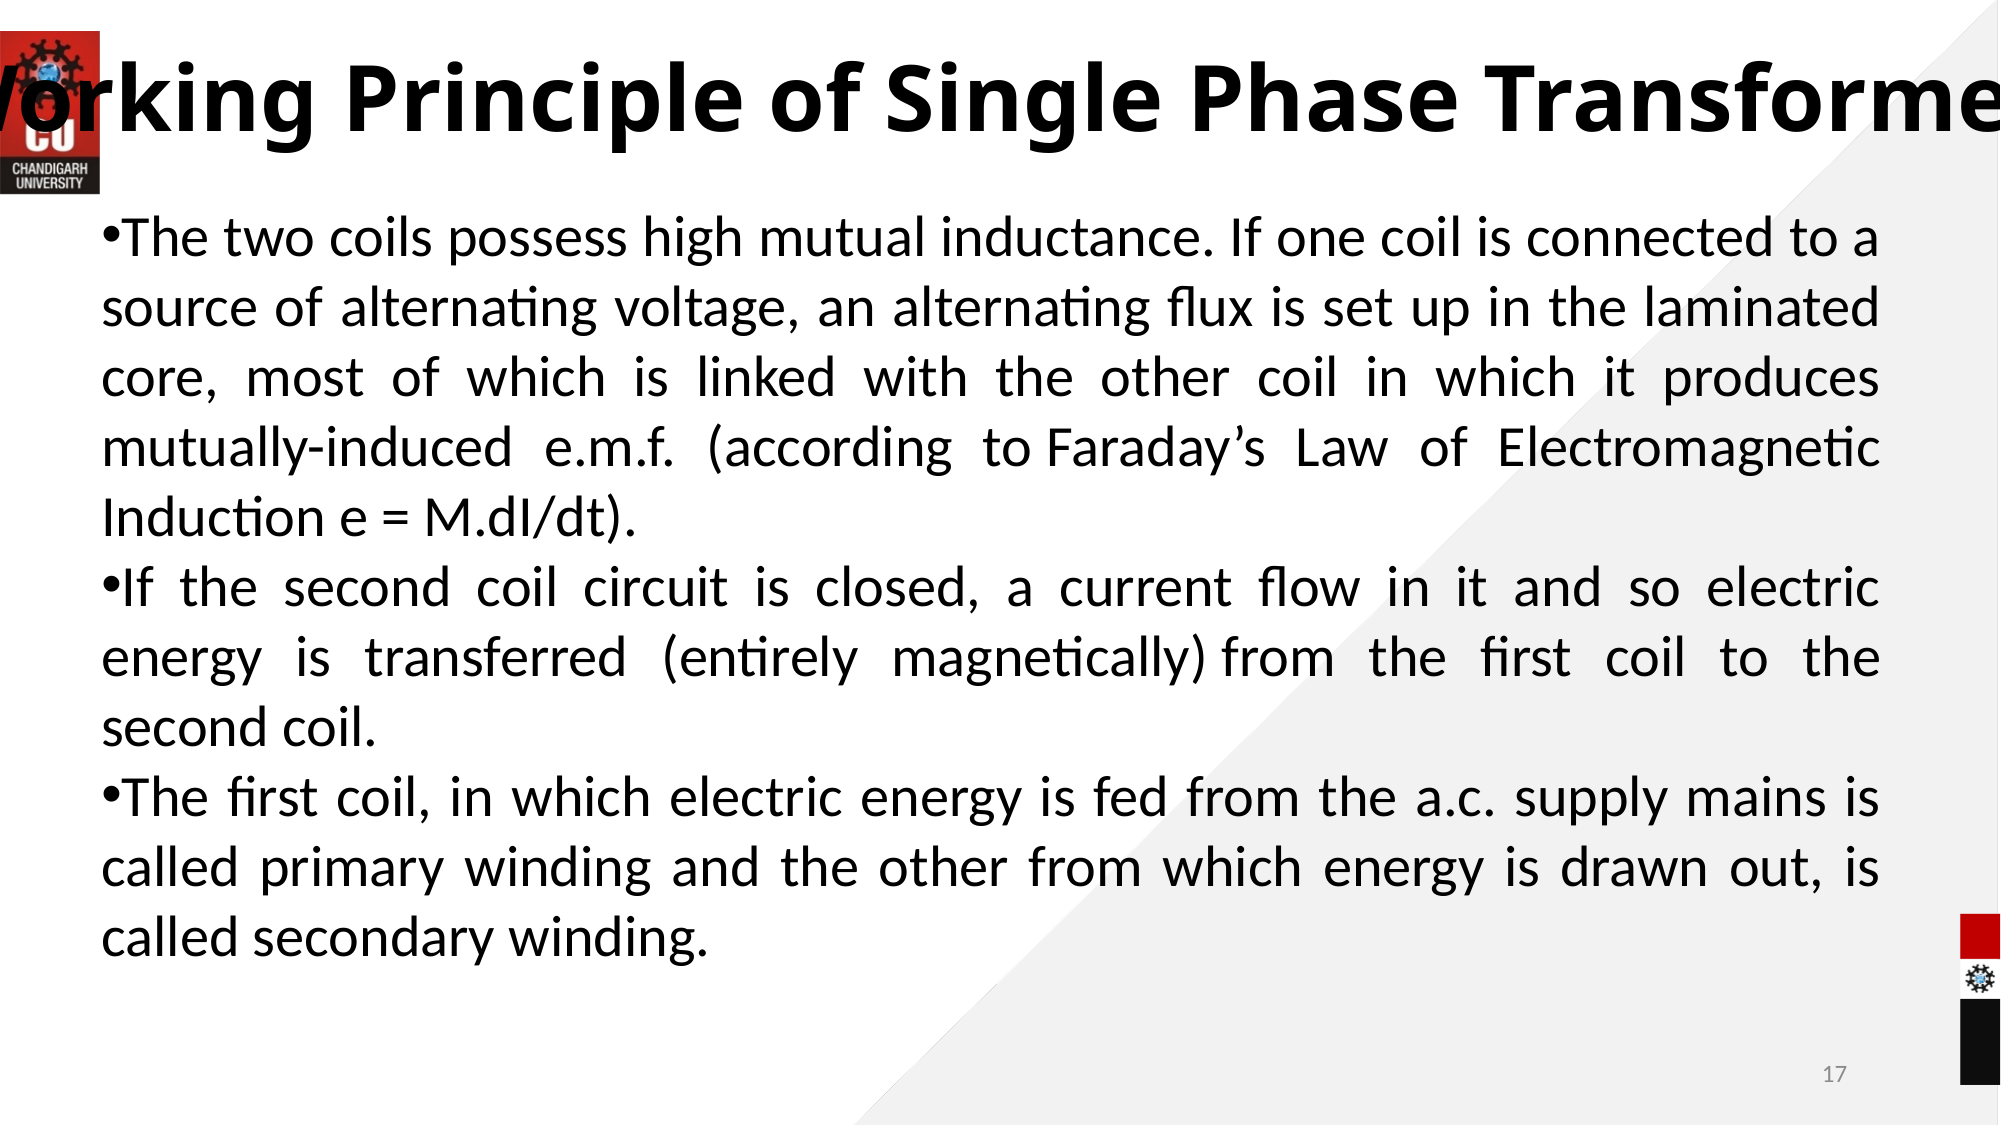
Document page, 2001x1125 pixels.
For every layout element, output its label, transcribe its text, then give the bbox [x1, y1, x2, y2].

text_box The two coils possess high mutual inductance. If one coil is connected to a source of alternating voltage, an alternating flux is set up in the laminated core, most of which is linked with the other coil in which it produces mutually-induced e.m.f. (according to Faraday’s Law of Electromagnetic Induction e = M.dI/dt). If the second coil circuit is closed, a current flow in it and so electric energy is transferred (entirely magnetically) from the first coil to the second coil. The first coil, in which electric energy is fed from the a.c. supply mains is called primary winding and the other from which energy is drawn out, is called secondary winding. [86, 190, 1897, 976]
picture [0, 0, 2001, 1125]
text_box Working Principle of Single Phase Transformer [0, 32, 2000, 157]
slide_number 17 [1412, 1042, 1863, 1103]
